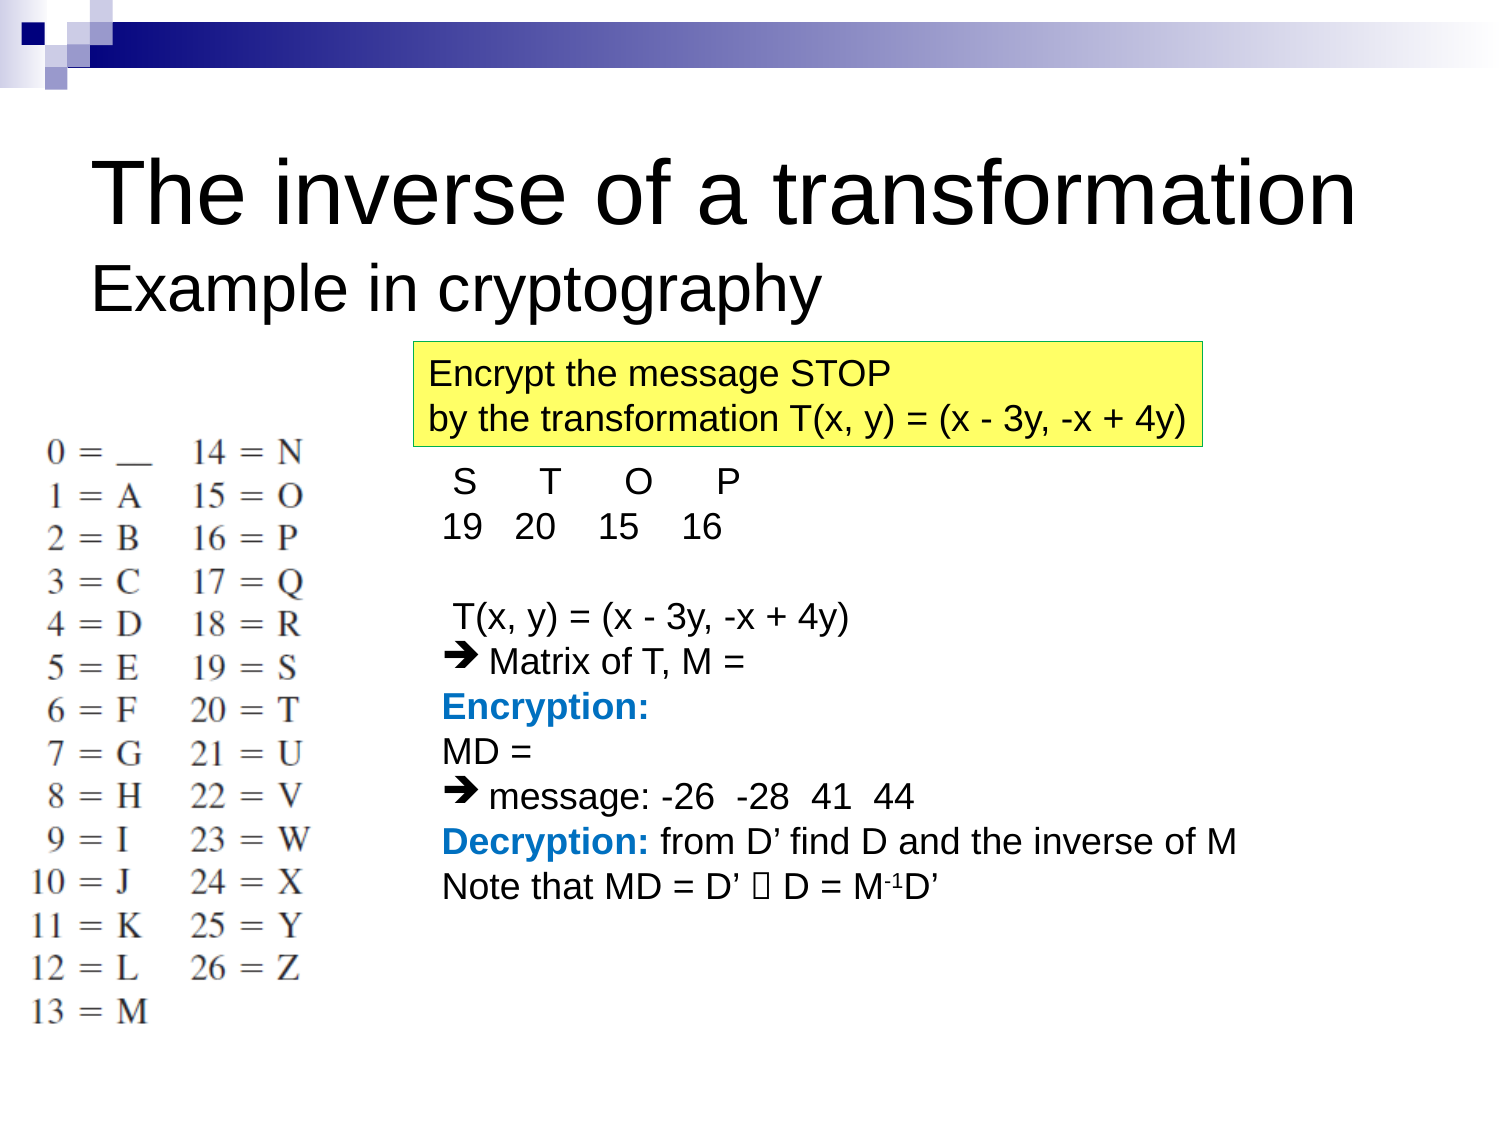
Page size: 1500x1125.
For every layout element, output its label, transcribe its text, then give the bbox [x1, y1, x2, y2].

title The inverse of a transformation [75, 75, 1425, 237]
picture [0, 419, 361, 1041]
list Example in cryptography [75, 237, 1425, 875]
text_box Encrypt the message STOP by the transformation T(x, y) = (x - 3y, -x + 4y) [413, 341, 1203, 447]
